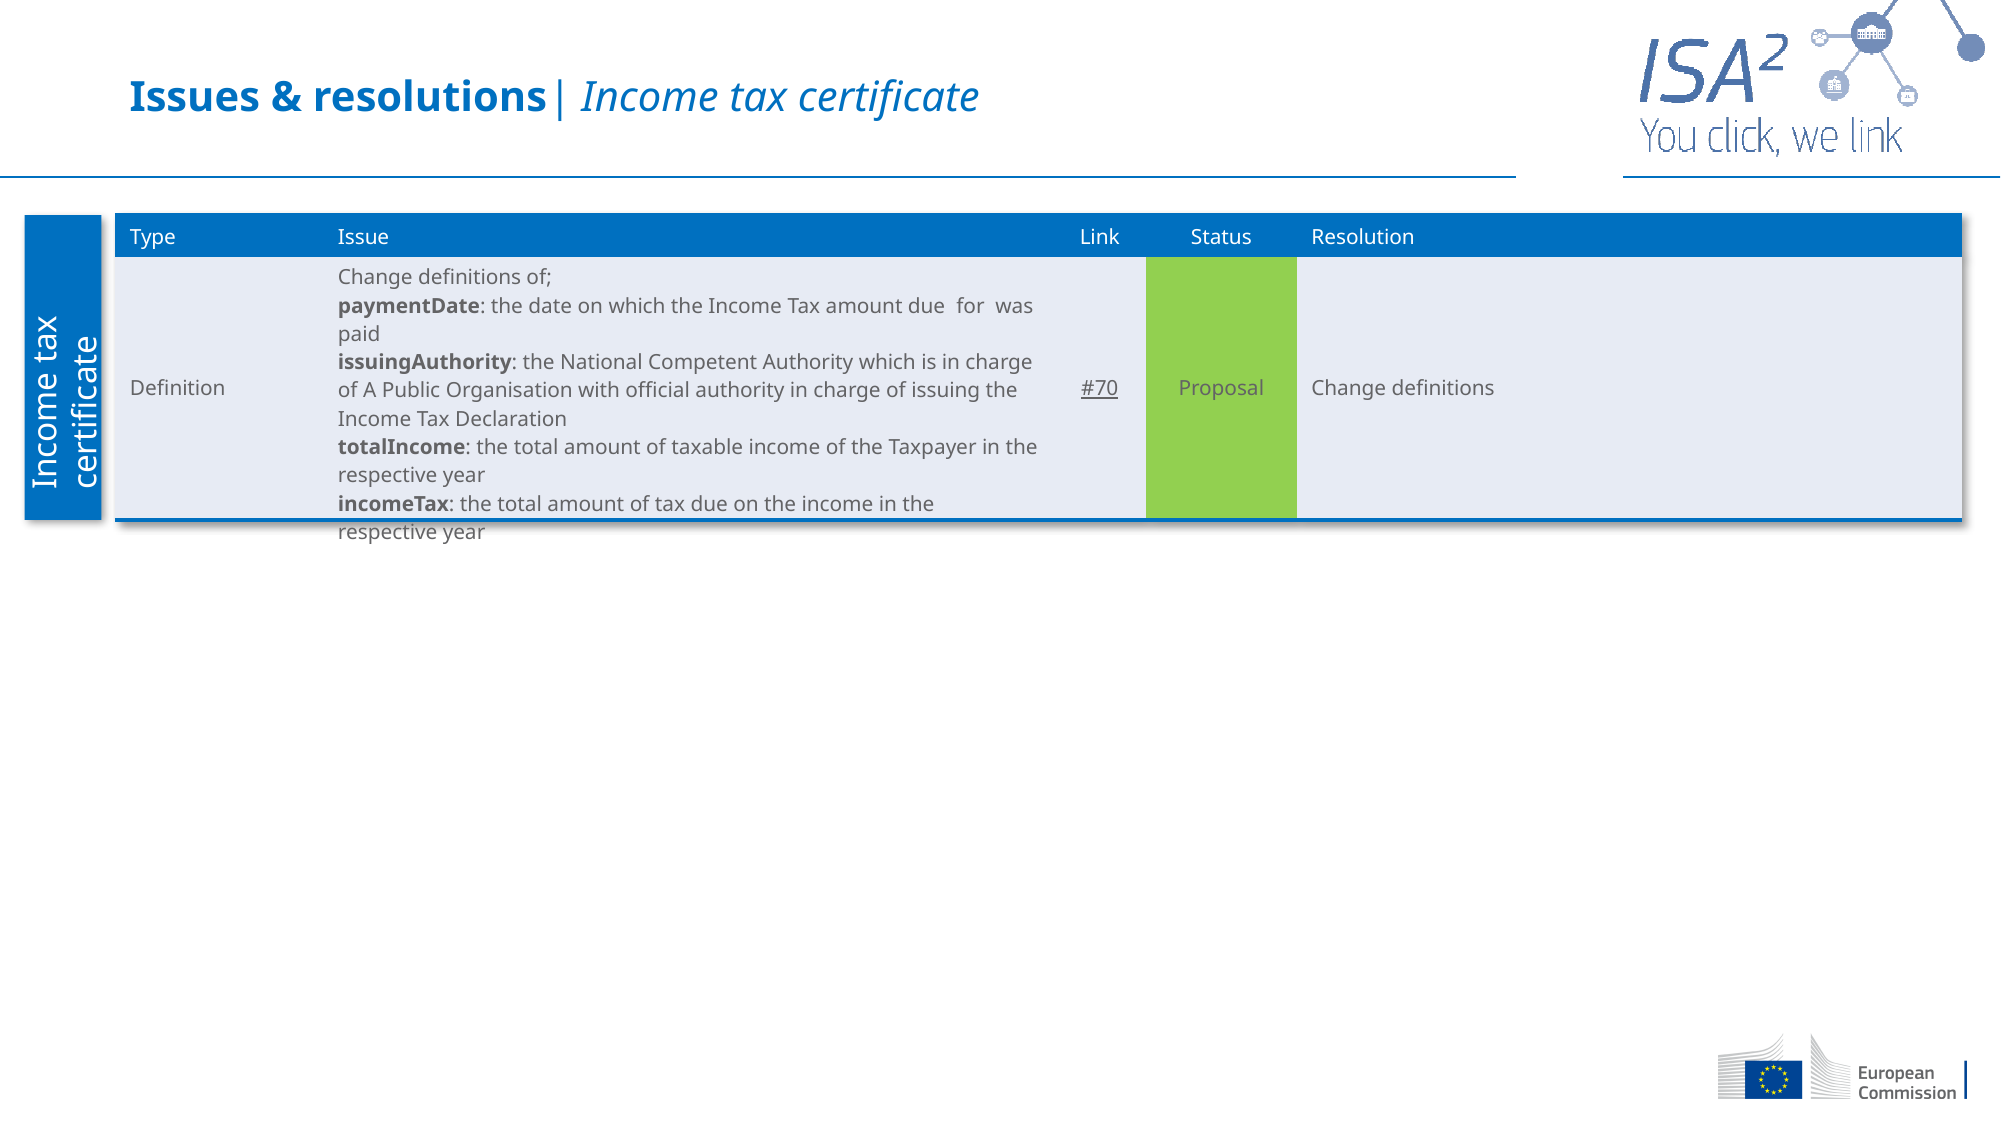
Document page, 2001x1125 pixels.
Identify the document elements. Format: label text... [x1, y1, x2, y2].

table_cell Change definitions of; paymentDate: the date on which the Income Tax amount due for was paid issuingAuthority: the National Competent Authority which is in charge of A Public Organisation with official authority in charge of issuing the Income Tax Declaration totalIncome: the total amount of taxable income of the Taxpayer in the respective year incomeTax: the total amount of tax due on the income in the respective year [323, 257, 1053, 518]
table_cell Proposal [1146, 257, 1297, 518]
table_cell Change definitions [1297, 257, 1962, 518]
picture [1623, 0, 2001, 161]
table_header Status [1146, 217, 1297, 253]
table_header Issue [323, 217, 1053, 253]
table_header Link [1053, 217, 1146, 253]
table_cell #70 [1053, 257, 1146, 518]
text_box Issues & resolutions| Income tax certificate [114, 62, 1502, 128]
table_header Resolution [1297, 217, 1962, 253]
picture [1718, 1033, 1967, 1099]
table_cell Definition [115, 257, 323, 518]
text_box Income tax certificate [24, 214, 102, 521]
table_header Type [115, 217, 323, 253]
